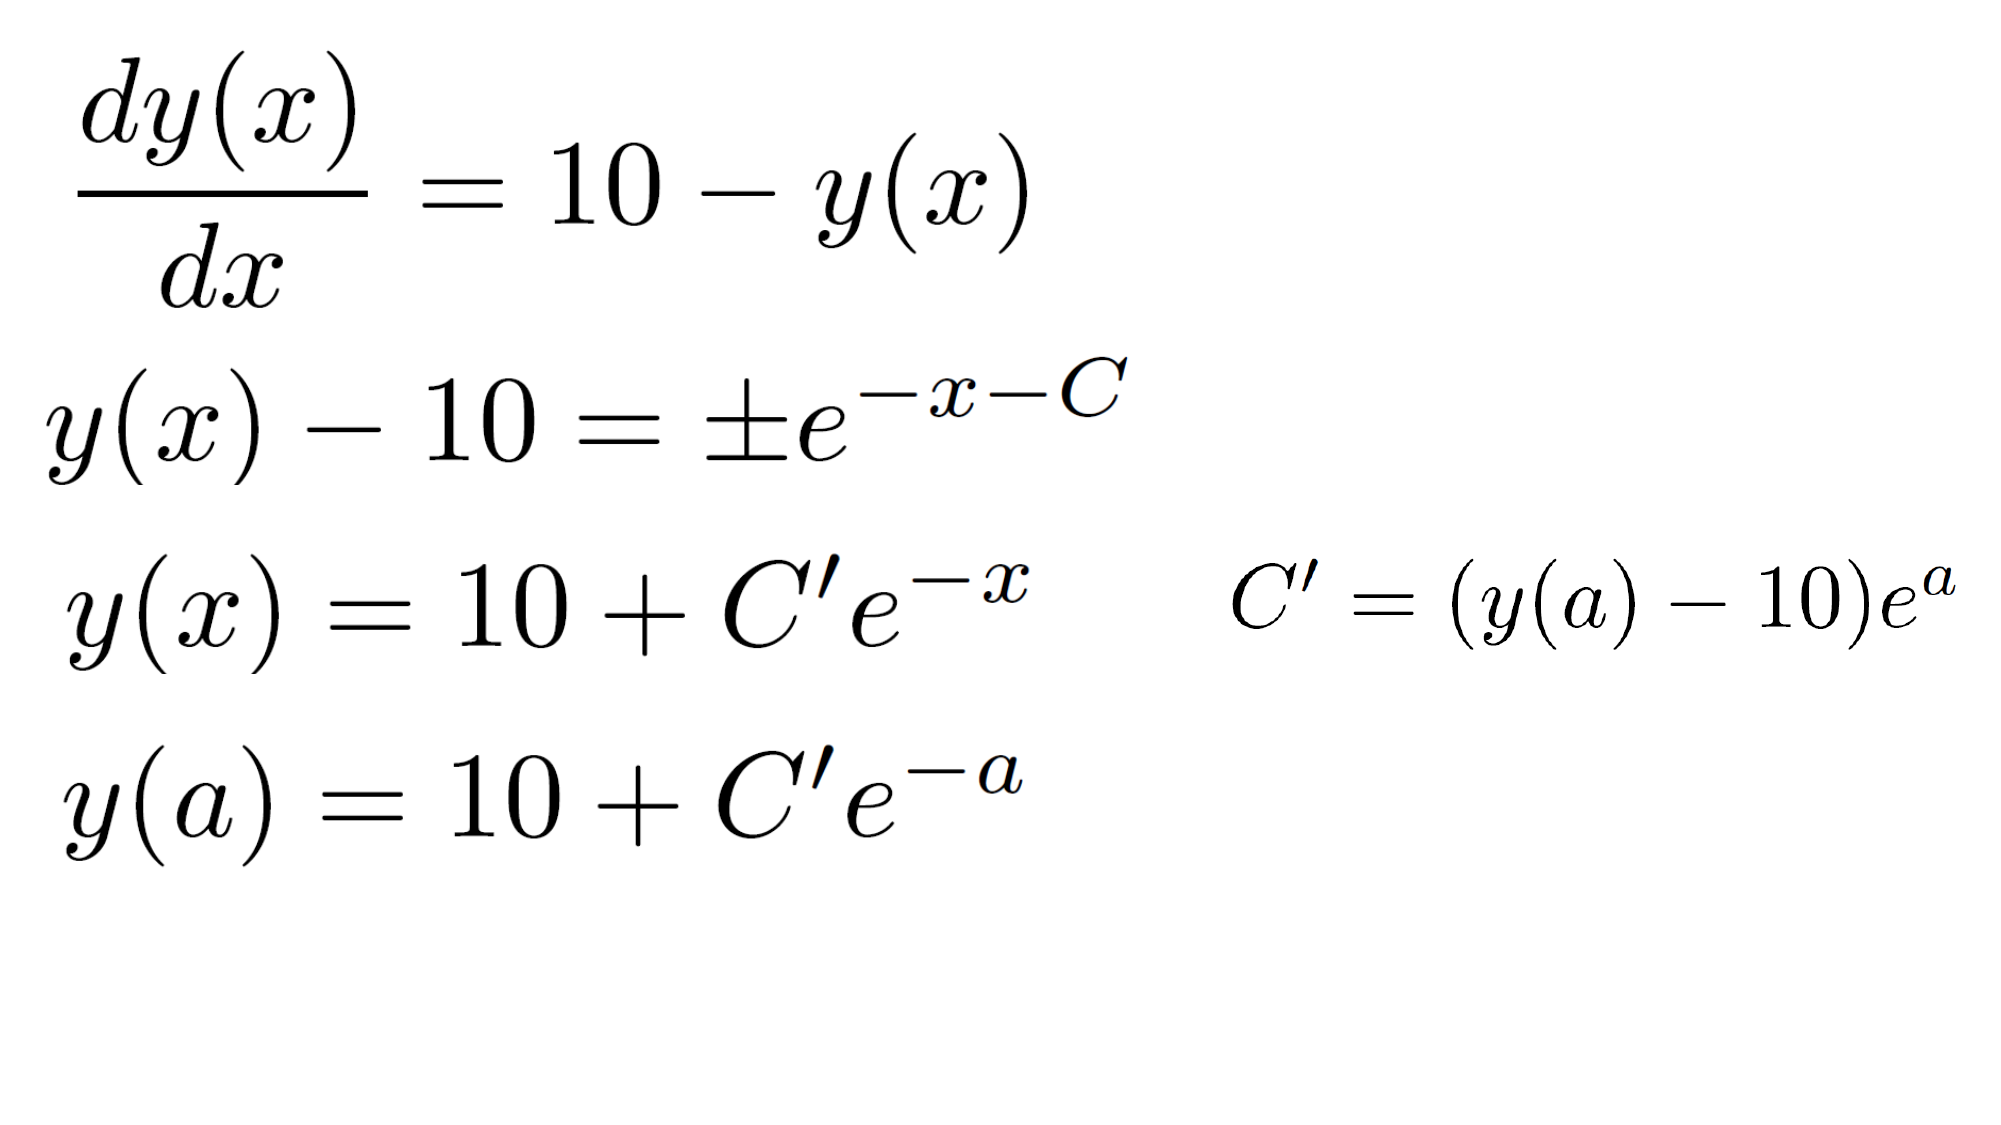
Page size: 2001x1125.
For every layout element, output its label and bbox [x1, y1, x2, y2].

picture [52, 547, 1039, 674]
picture [49, 34, 1041, 309]
picture [28, 344, 1142, 485]
picture [1207, 547, 1961, 652]
picture [39, 721, 1039, 877]
